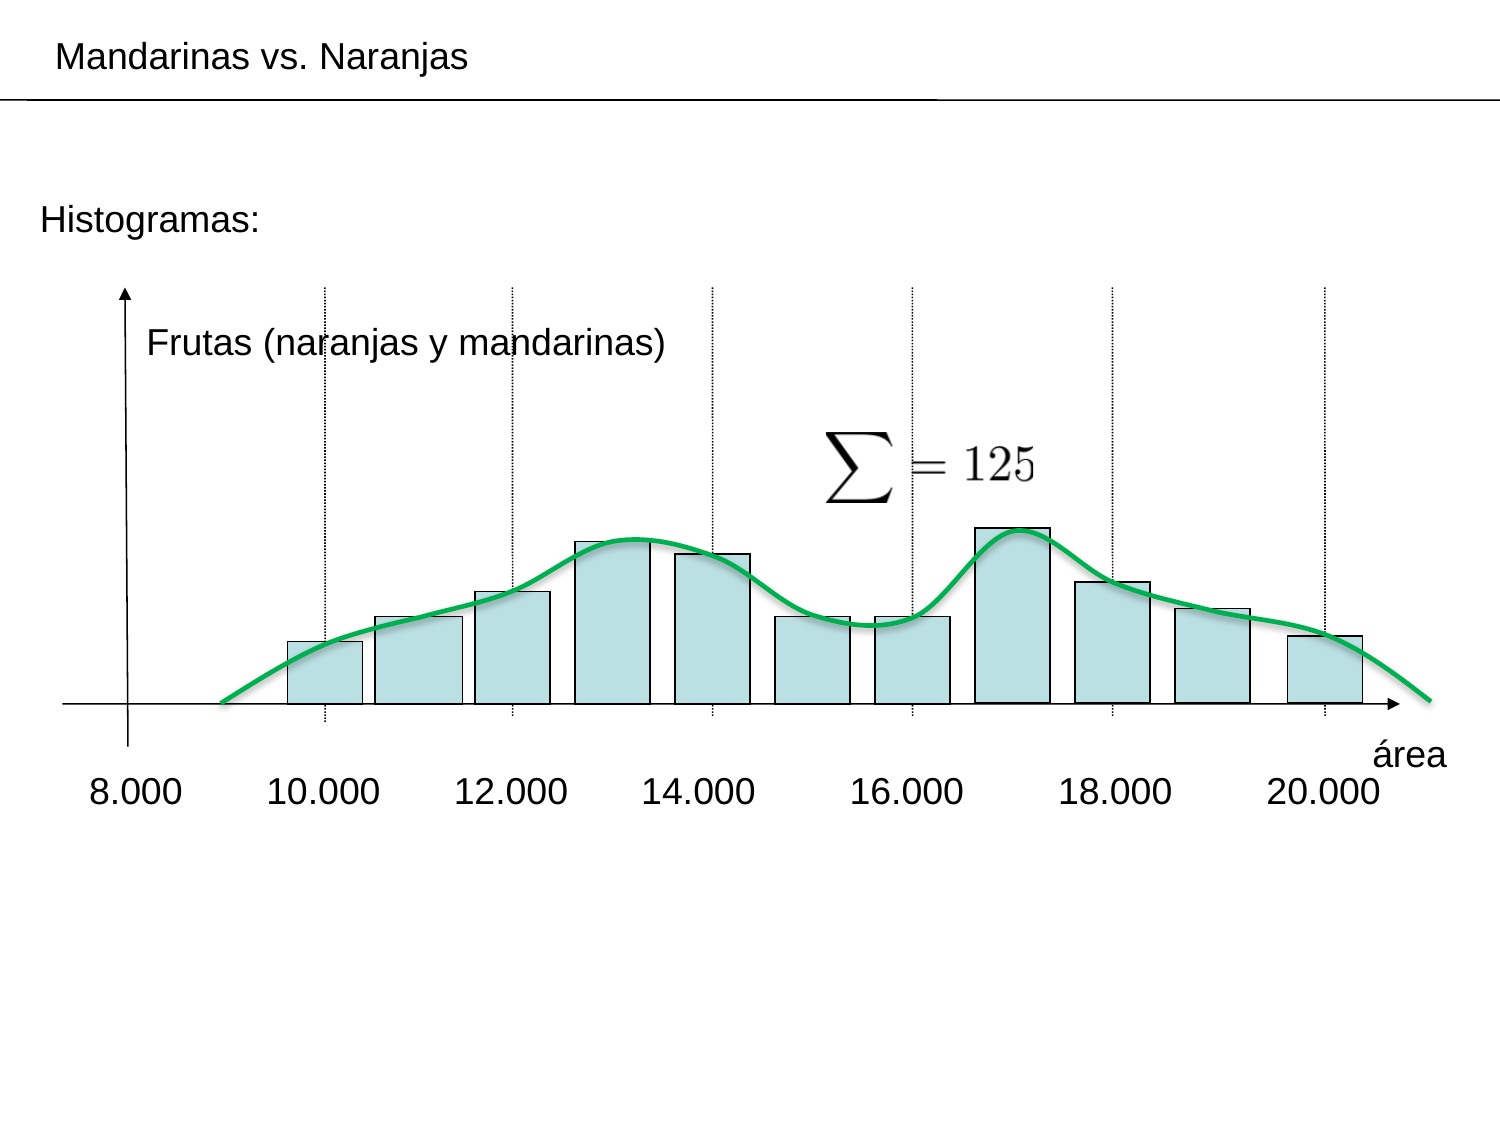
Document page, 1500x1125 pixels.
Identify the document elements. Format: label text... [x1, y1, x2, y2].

text_box [374, 616, 412, 626]
text_box [1329, 635, 1432, 703]
text_box 8.000 10.000 12.000 14.000 16.000 18.000 20.000 [74, 759, 1398, 820]
text_box Histogramas: [25, 187, 276, 338]
text_box [474, 591, 503, 601]
picture [825, 431, 1034, 503]
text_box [512, 287, 1326, 718]
text_box Mandarinas vs. Naranjas [40, 24, 484, 85]
text_box [220, 592, 507, 705]
text_box [118, 287, 132, 703]
text_box [1334, 635, 1363, 650]
text_box [287, 641, 325, 660]
text_box Frutas (naranjas y mandarinas) [131, 310, 507, 371]
text_box área [1357, 722, 1463, 783]
